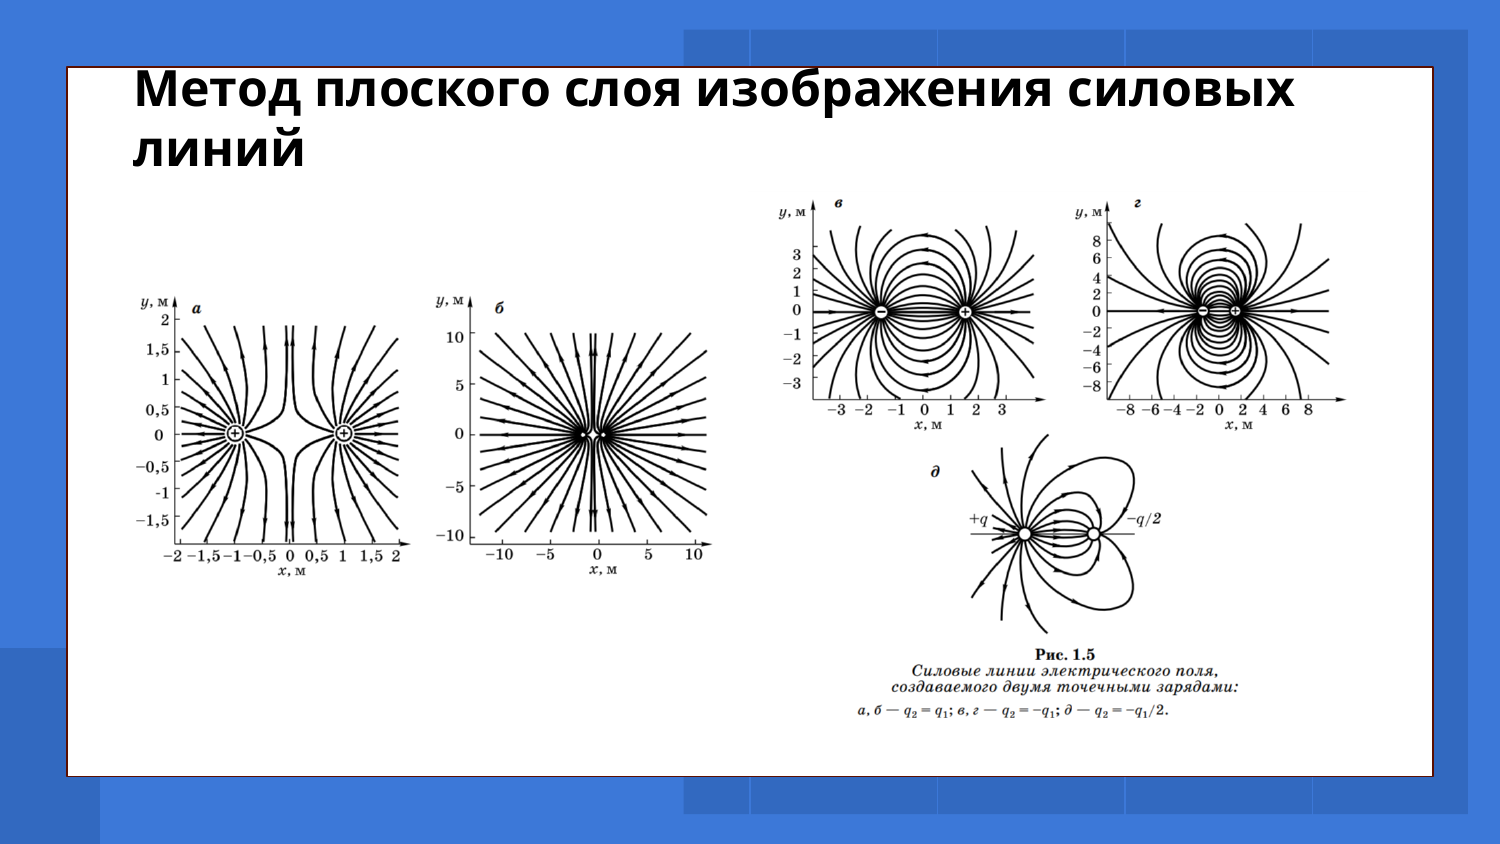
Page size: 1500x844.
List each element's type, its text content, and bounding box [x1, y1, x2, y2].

picture [117, 281, 737, 585]
picture [748, 191, 1368, 727]
title Метод плоского слоя изображения силовых линий [118, 98, 1382, 192]
